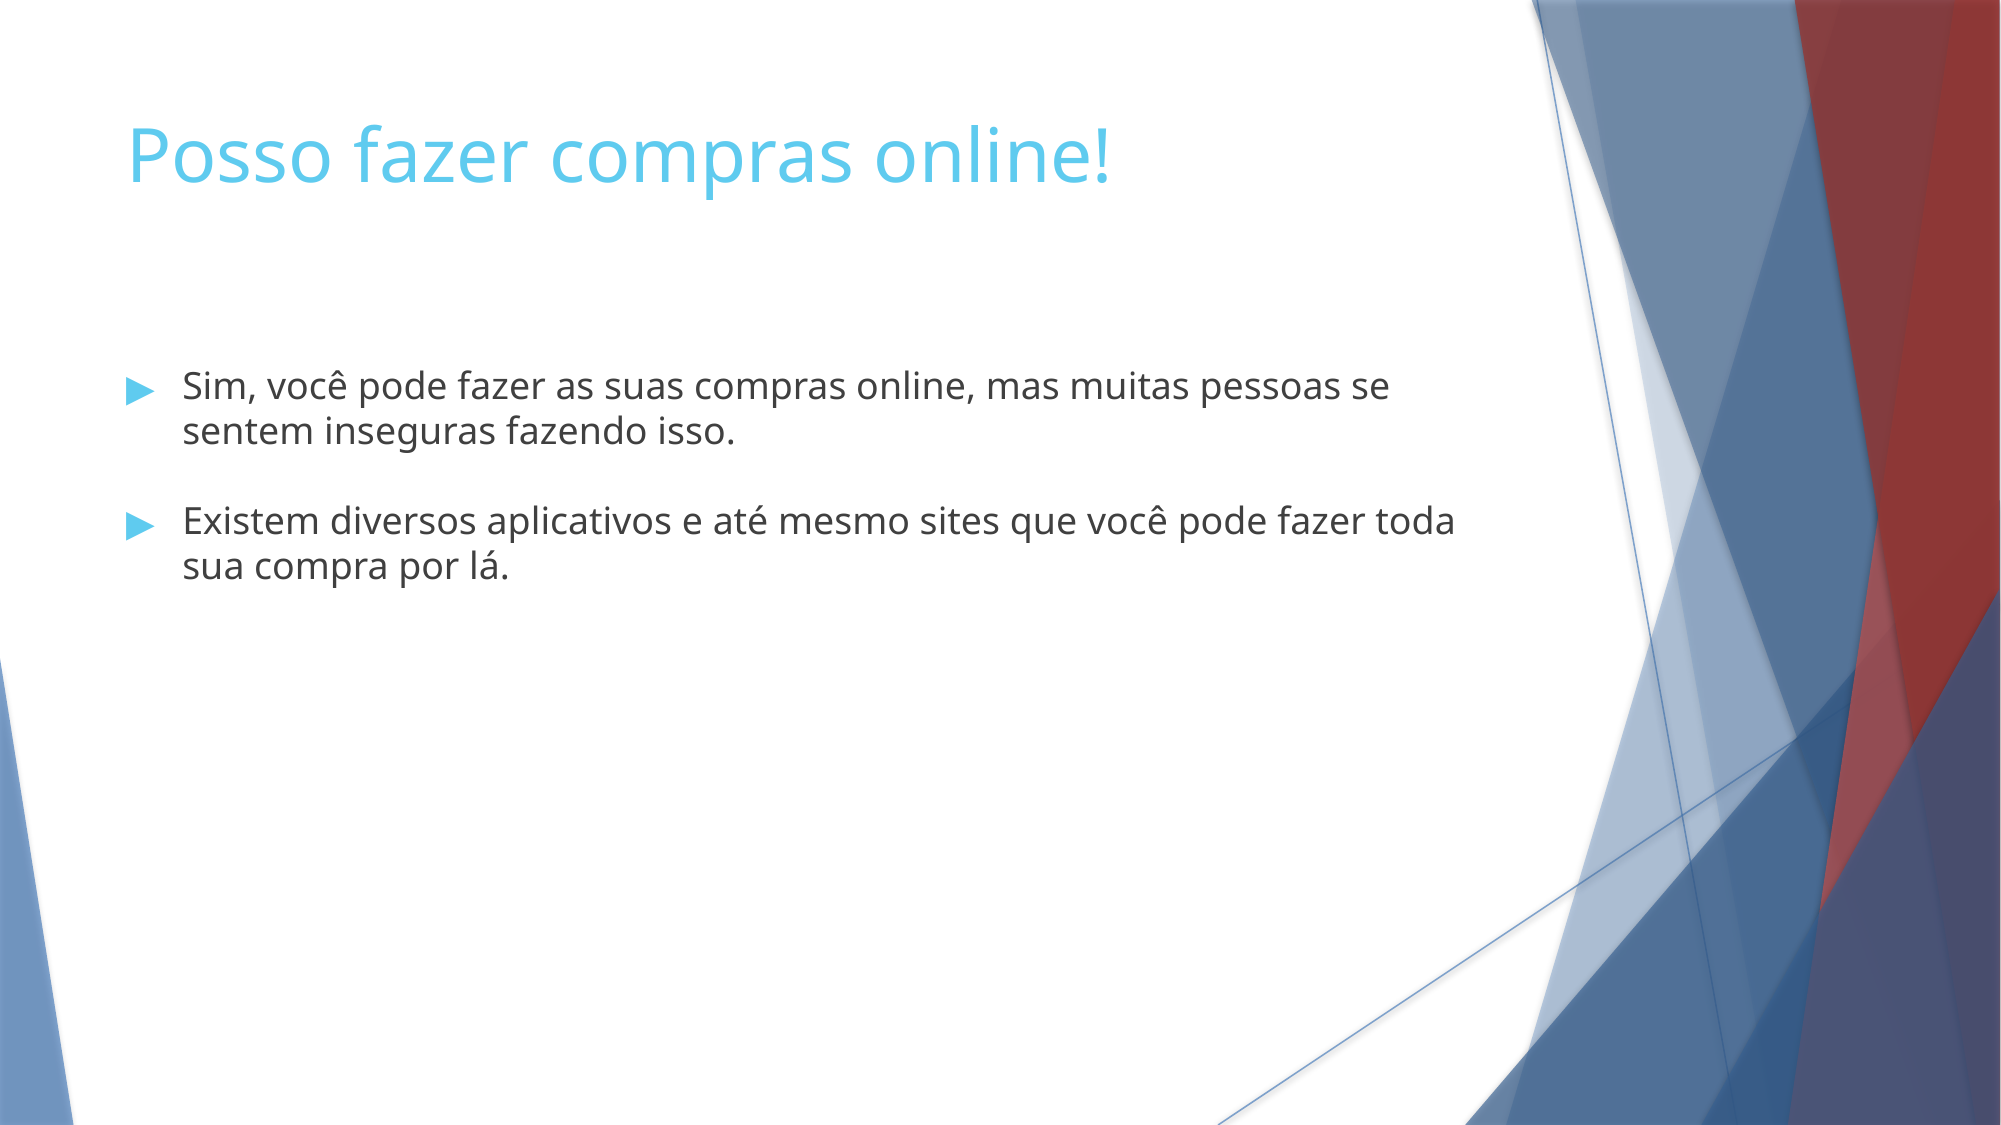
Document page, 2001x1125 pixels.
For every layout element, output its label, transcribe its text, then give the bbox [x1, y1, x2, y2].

text_box Posso fazer compras online! [111, 99, 1522, 317]
text_box Sim, você pode fazer as suas compras online, mas muitas pessoas se sentem inseguras fazendo isso. Existem diversos aplicativos e até mesmo sites que você pode fazer toda sua compra por lá. [111, 354, 1522, 991]
